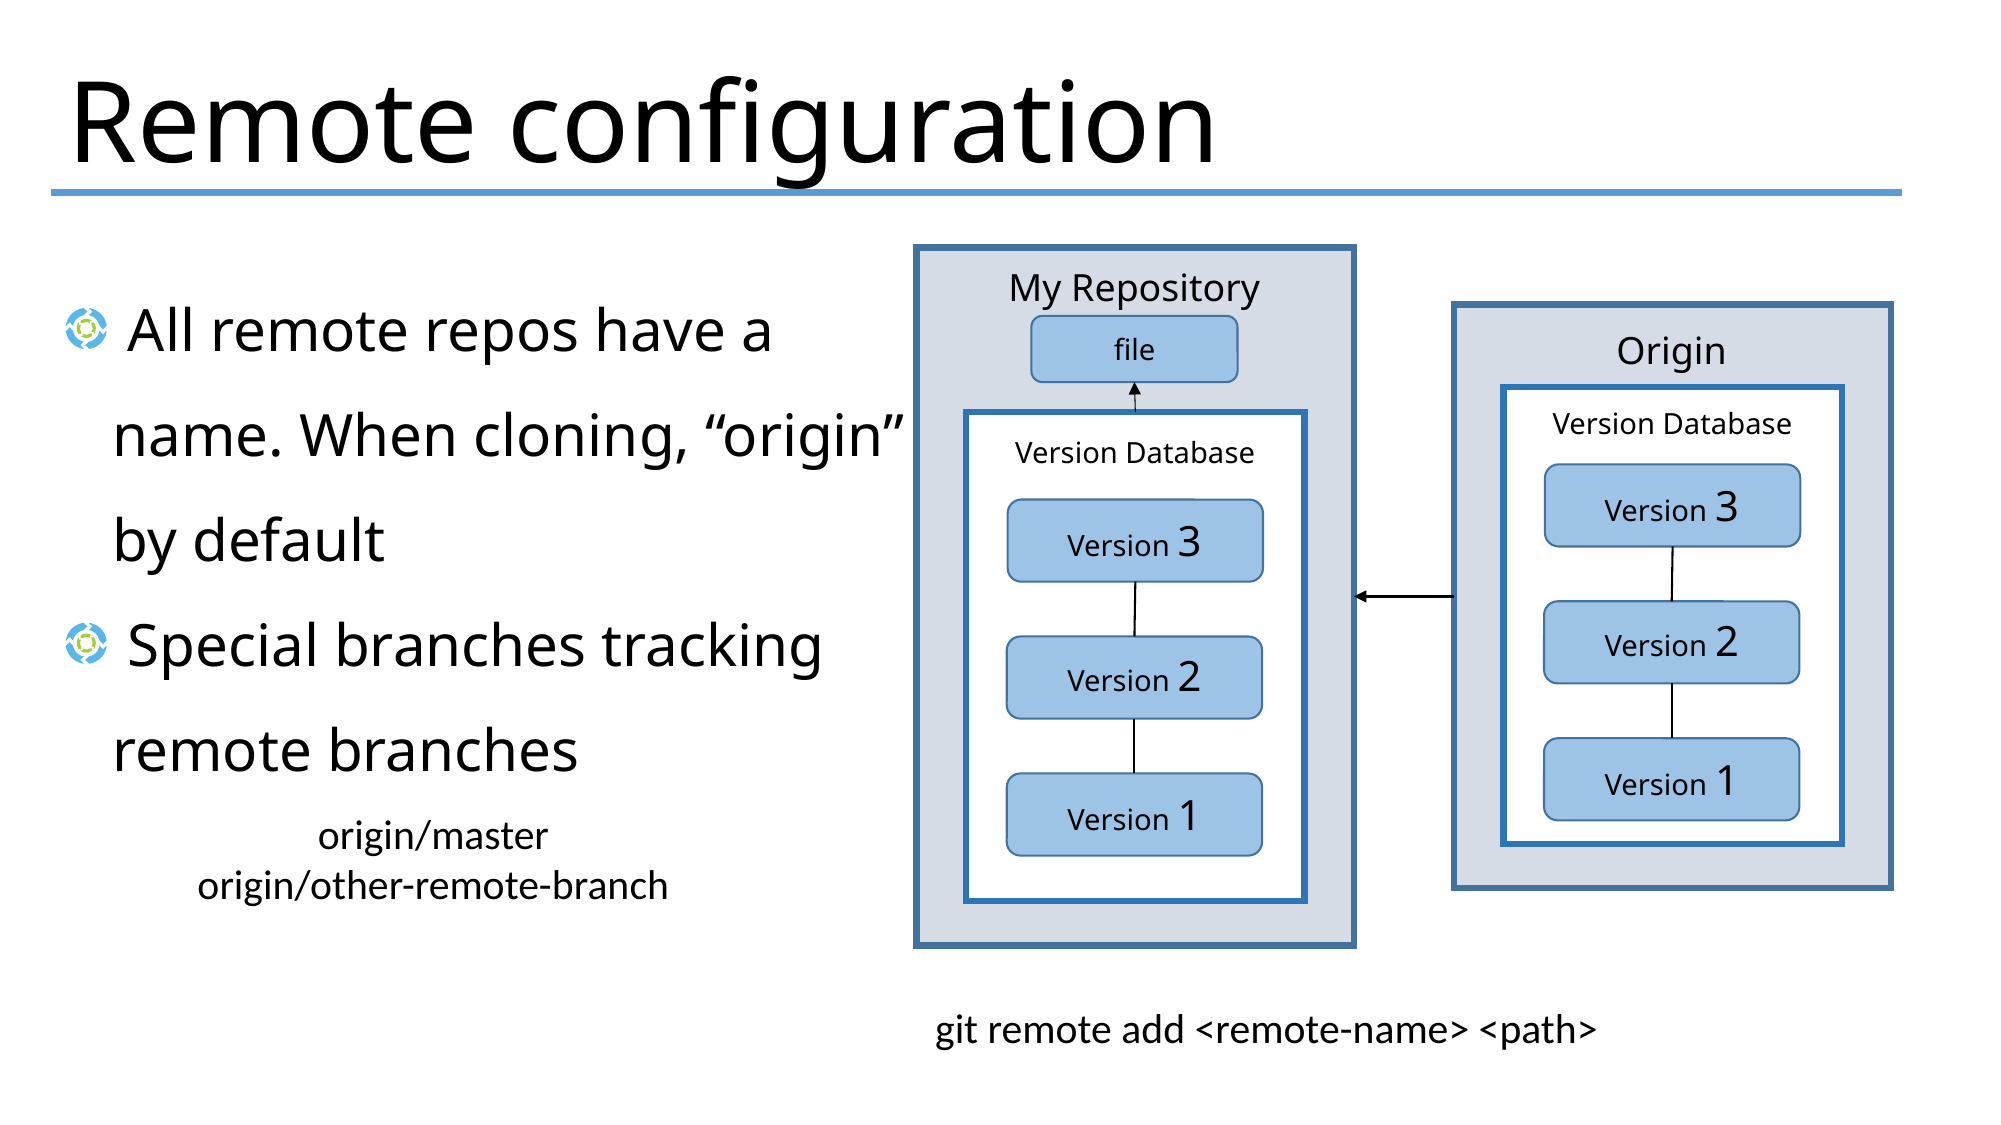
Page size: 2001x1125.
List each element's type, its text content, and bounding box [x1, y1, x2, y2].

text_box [916, 247, 1355, 946]
text_box All remote repos have a name. When cloning, “origin” by default Special branches tracking remote branches [51, 251, 913, 791]
text_box origin/master origin/other-remote-branch [182, 800, 685, 915]
text_box Remote configuration [52, 42, 1235, 189]
text_box git remote add <remote-name> <path> [920, 994, 1613, 1060]
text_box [1453, 304, 1892, 889]
